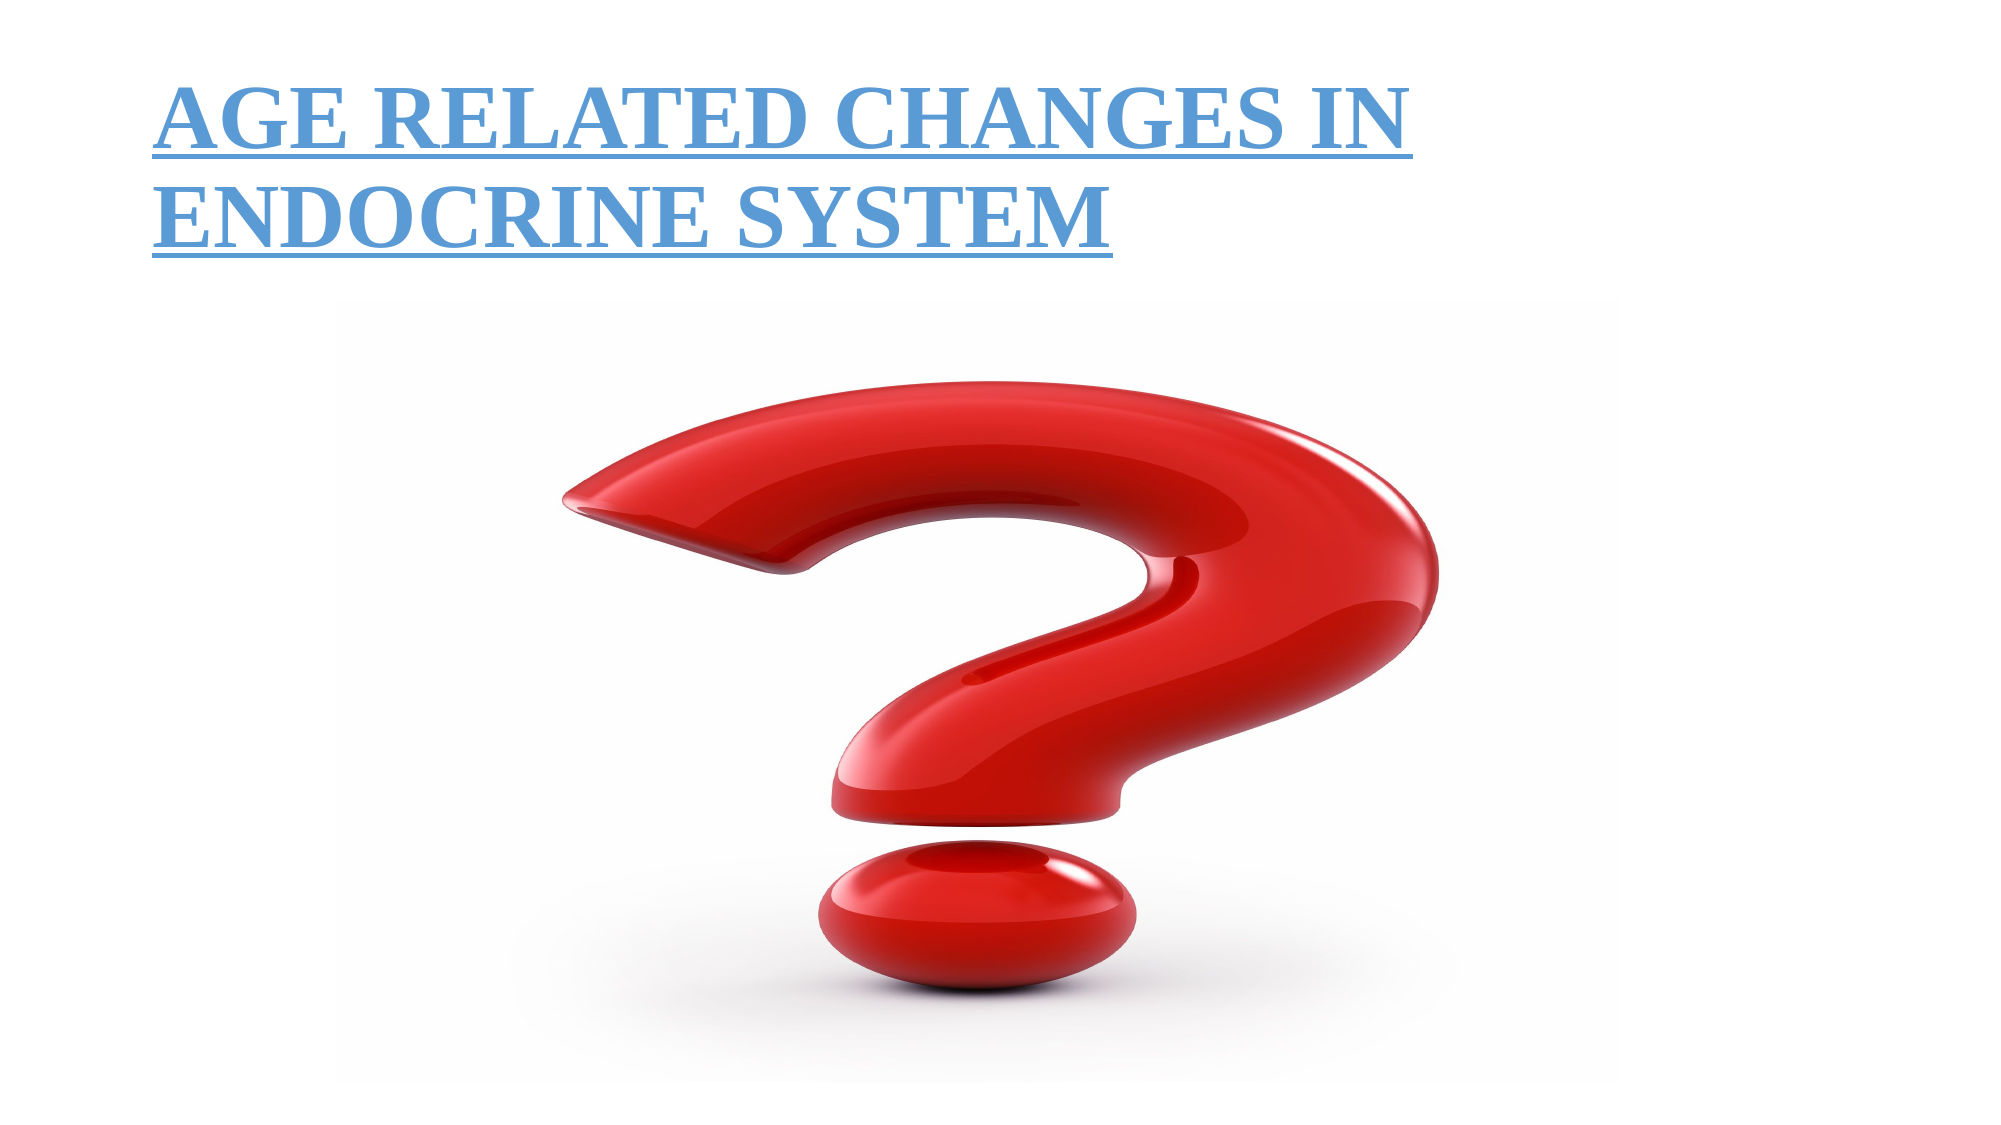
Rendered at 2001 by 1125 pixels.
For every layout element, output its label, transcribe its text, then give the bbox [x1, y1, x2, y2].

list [335, 299, 1619, 1083]
title AGE RELATED CHANGES IN ENDOCRINE SYSTEM [137, 59, 1863, 278]
